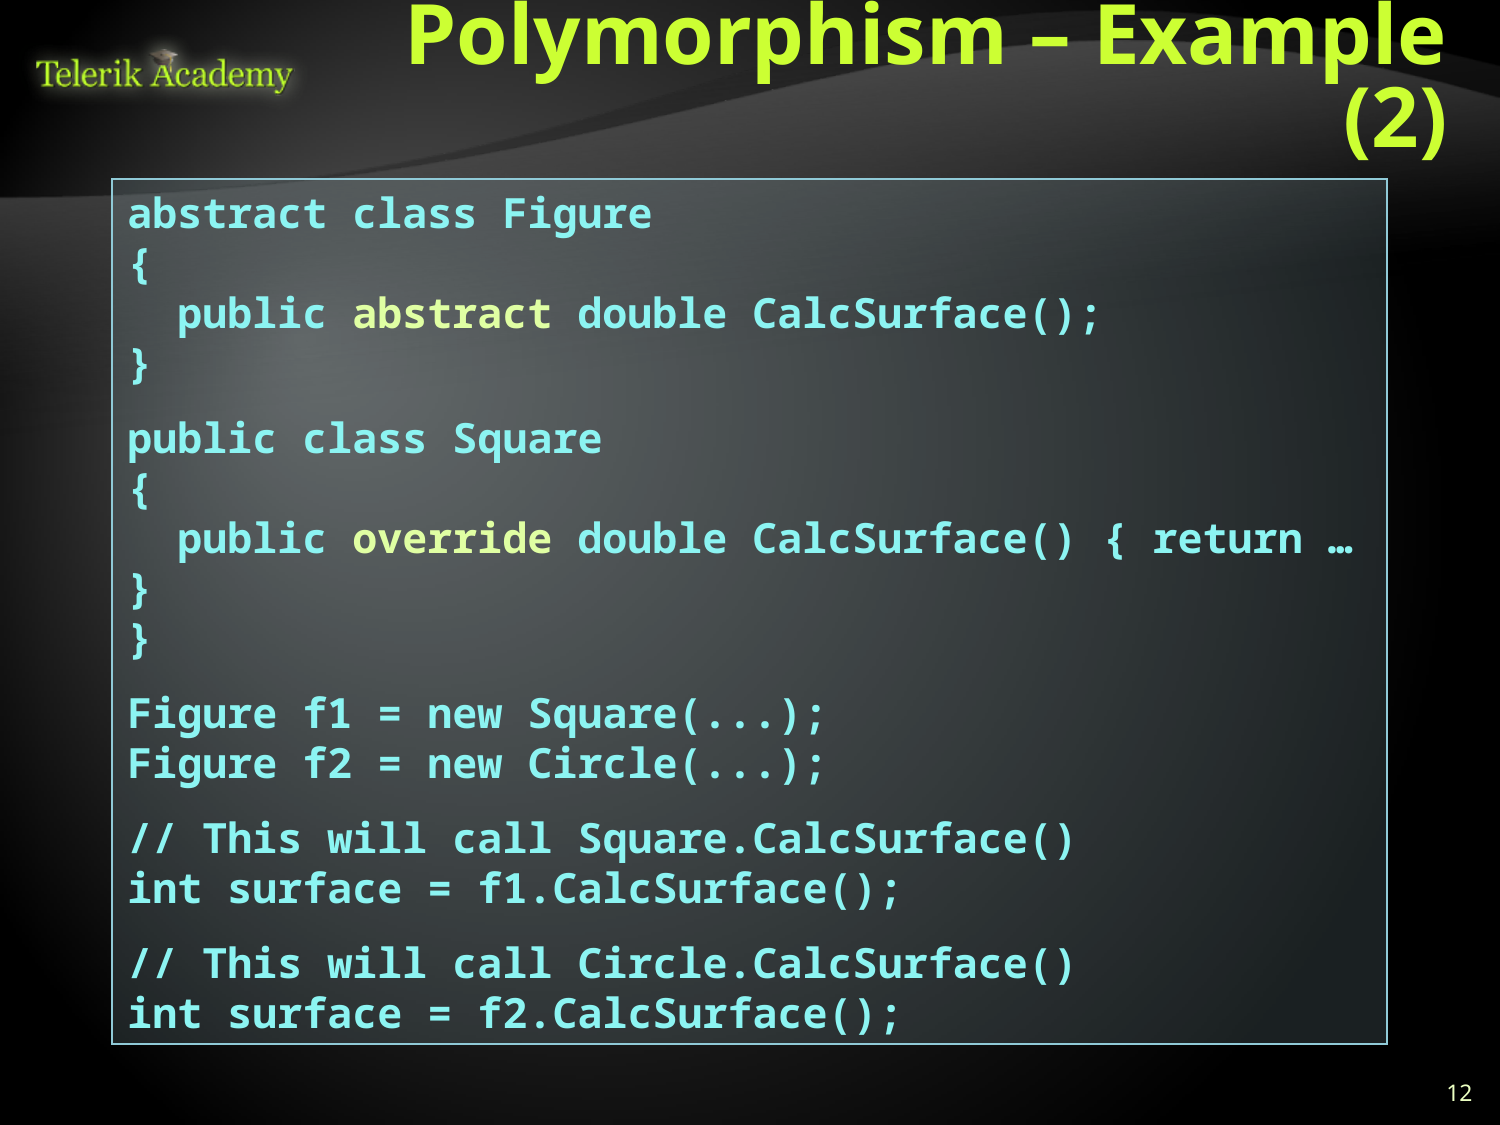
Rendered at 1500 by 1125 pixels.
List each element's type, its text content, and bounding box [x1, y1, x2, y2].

slide_number 12 [1412, 1074, 1488, 1113]
text_box abstract class Figure { public abstract double CalcSurface(); } public class Square { public override double CalcSurface() { return … } } Figure f1 = new Square(...); Figure f2 = new Circle(...); // This will call Square.CalcSurface() int surface = f1.CalcSurface(); // This will call Circle.CalcSurface() int surface = f2.CalcSurface(); [112, 178, 1388, 1044]
picture [0, 0, 1500, 1125]
title Polymorphism – Example (2) [300, 12, 1463, 150]
